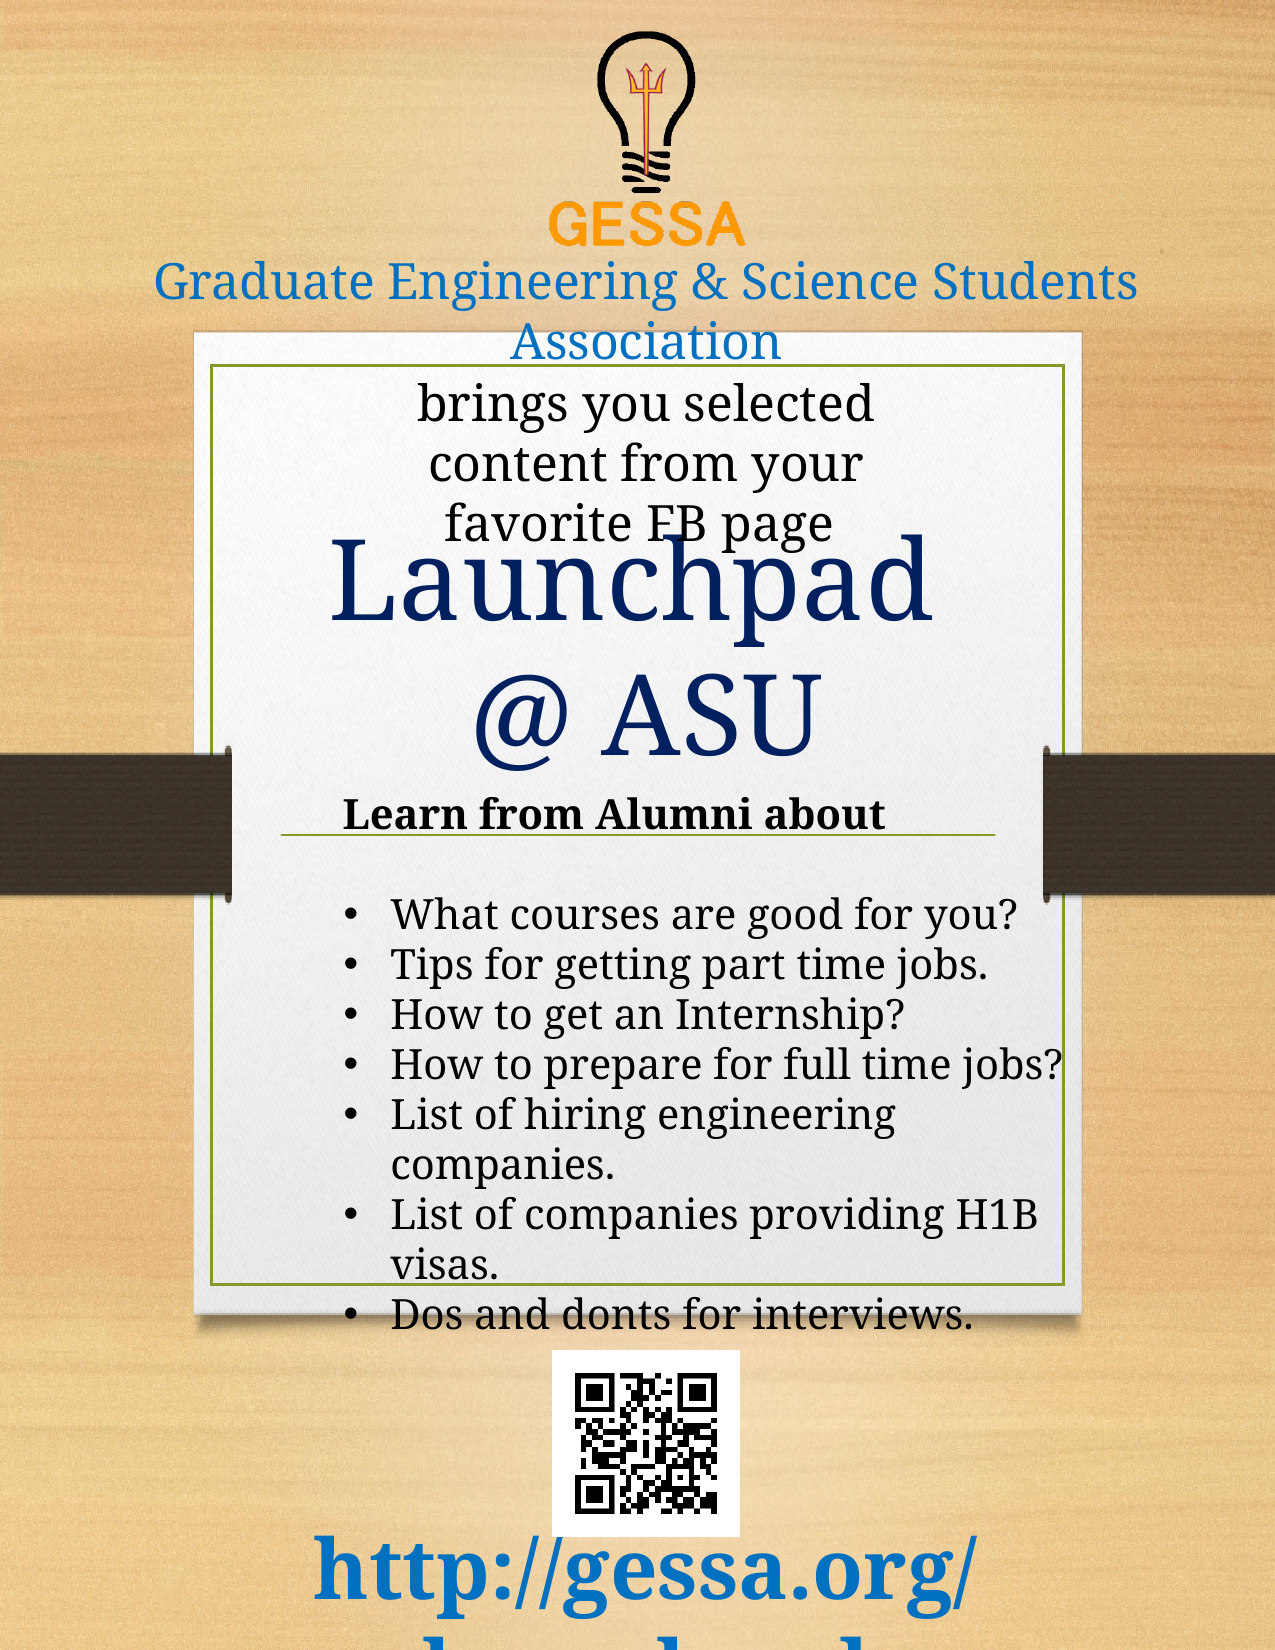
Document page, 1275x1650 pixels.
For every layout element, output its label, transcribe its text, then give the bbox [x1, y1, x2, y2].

text_box http://gessa.org/launchpad [103, 1509, 1189, 1650]
picture [0, 0, 1275, 1650]
text_box brings you selected content from your favorite FB page [335, 377, 957, 559]
text_box Learn from Alumni about What courses are good for you? Tips for getting part time jobs. How to get an Internship? How to prepare for full time jobs? List of hiring engineering companies. List of companies providing H1B visas. Dos and donts for interviews. [103, 780, 1125, 1496]
text_box Graduate Engineering & Science Students Association [63, 241, 1229, 377]
text_box Launchpad @ ASU [235, 500, 1057, 780]
